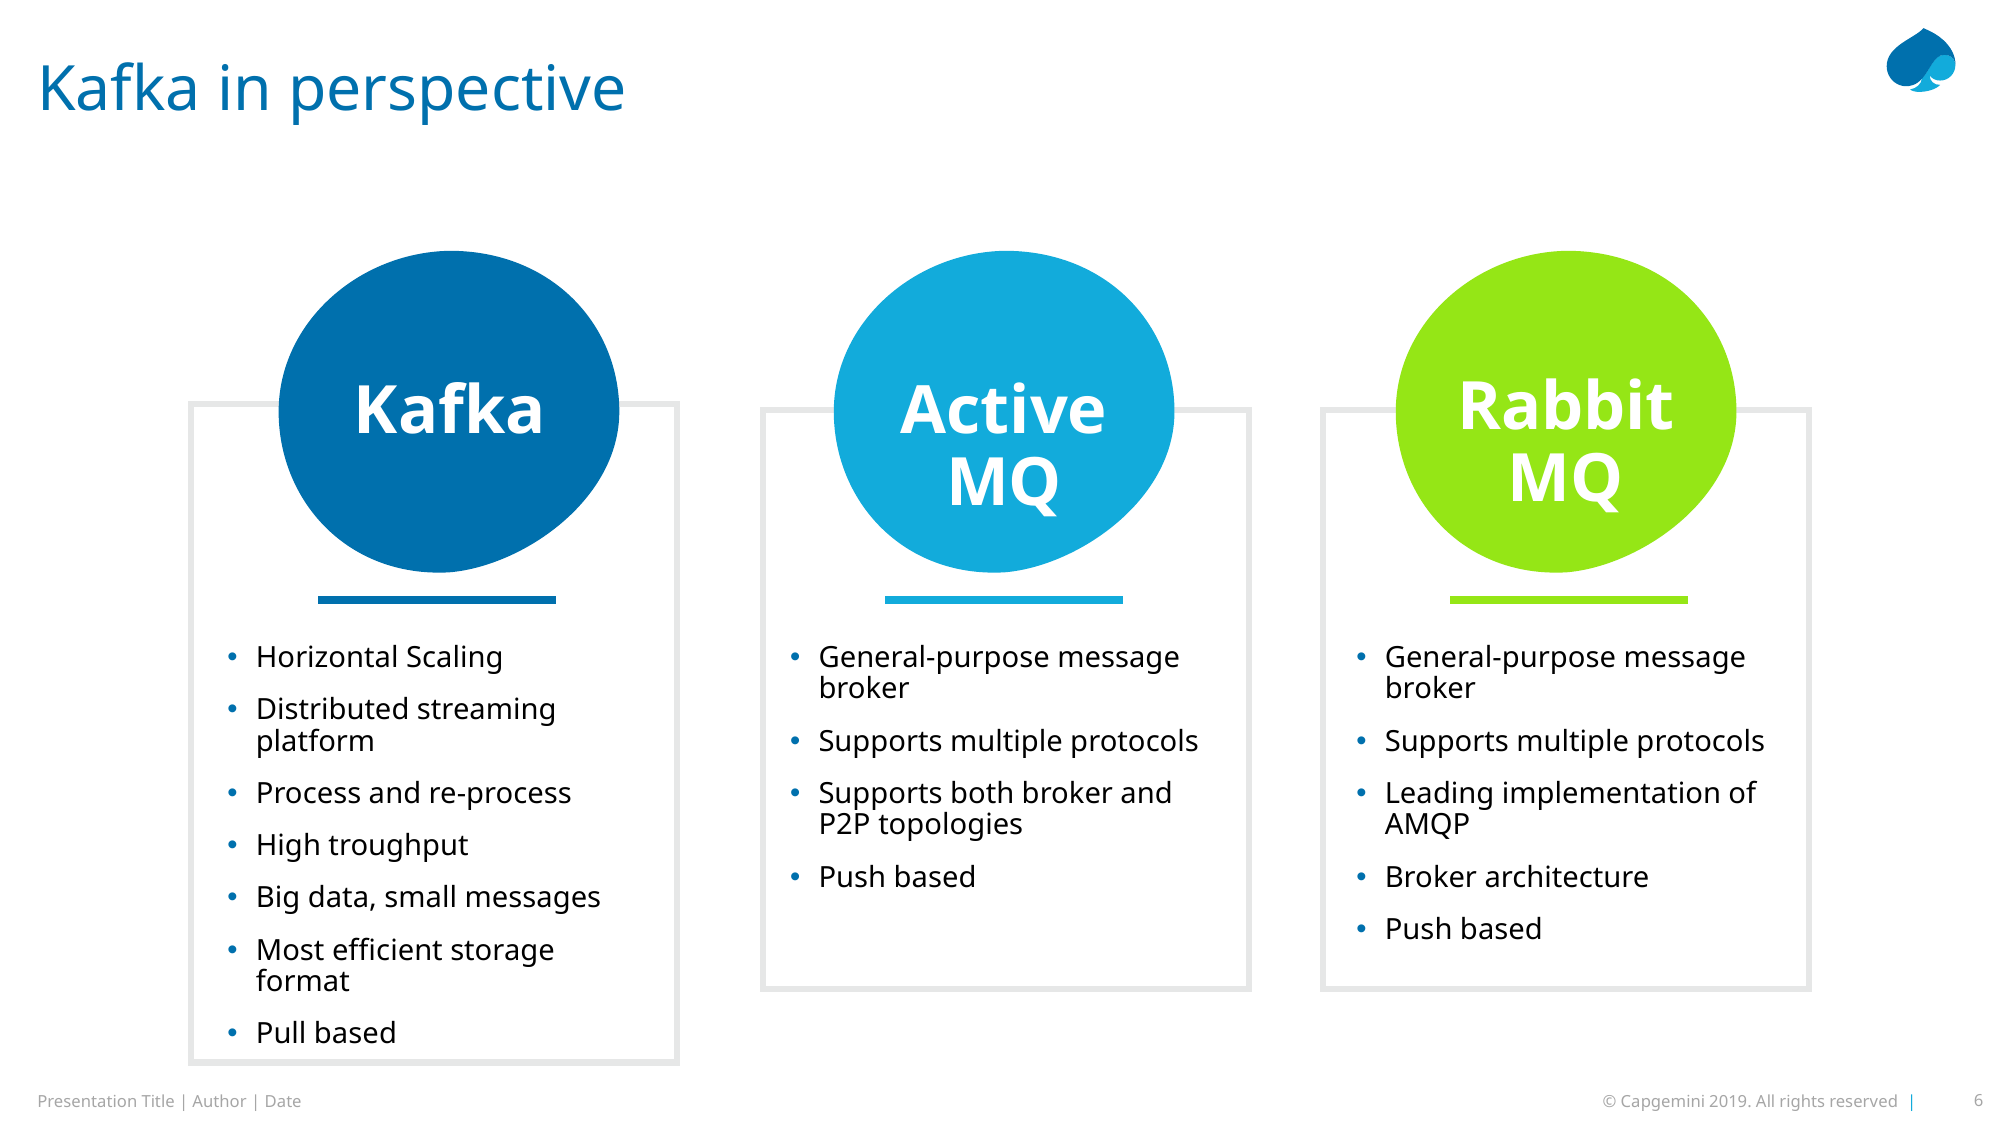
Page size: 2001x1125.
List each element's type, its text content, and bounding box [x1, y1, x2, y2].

title Kafka in perspective [37, 0, 1863, 182]
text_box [190, 250, 1810, 1063]
